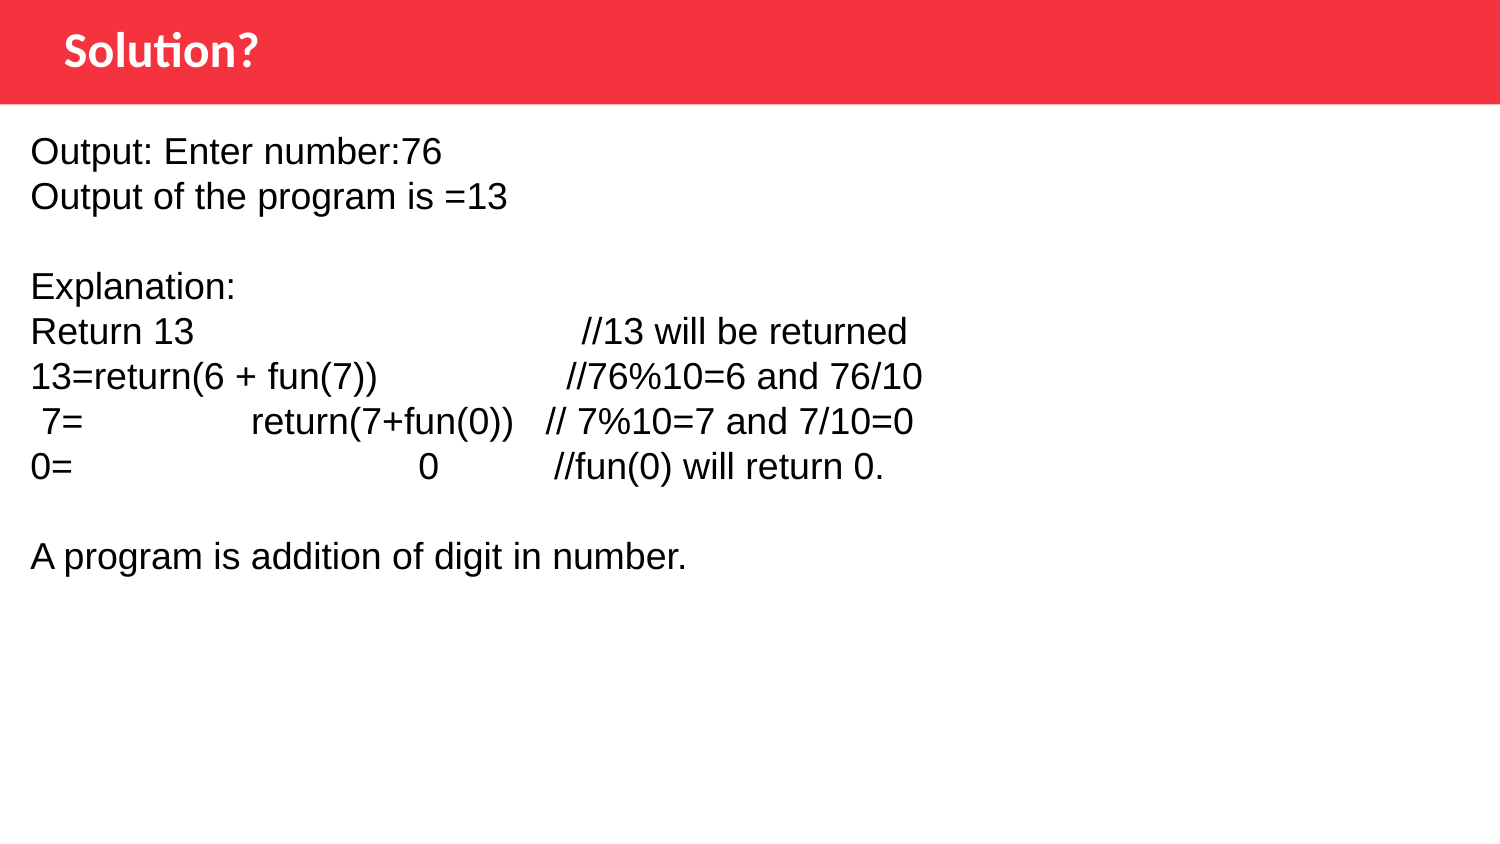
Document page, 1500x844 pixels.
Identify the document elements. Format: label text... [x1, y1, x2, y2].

text_box Solution? [63, 15, 1203, 80]
text_box Output: Enter number:76 Output of the program is =13 Explanation: Return 13 //13 will be returned 13=return(6 + fun(7)) //76%10=6 and 76/10 7= return(7+fun(0)) // 7%10=7 and 7/10=0 0= 0 //fun(0) will return 0. A program is addition of digit in number. [15, 111, 1484, 831]
text_box [0, 0, 1500, 105]
